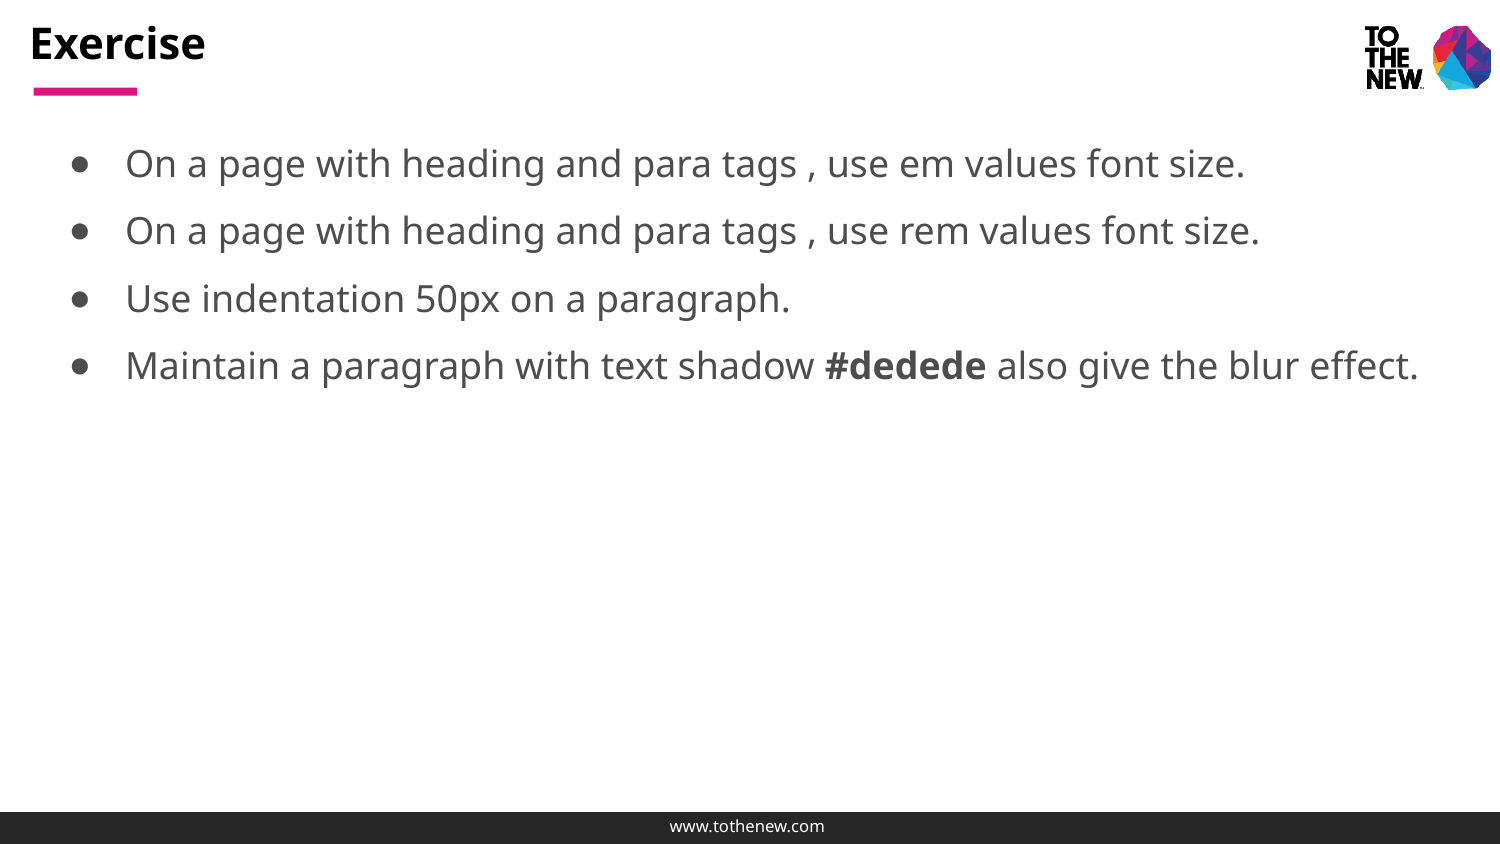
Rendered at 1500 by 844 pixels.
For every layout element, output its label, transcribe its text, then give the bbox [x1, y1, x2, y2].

list On a page with heading and para tags , use em values font size. On a page with heading and para tags , use rem values font size. Use indentation 50px on a paragraph. Maintain a paragraph with text shadow #dedede also give the blur effect. [35, 109, 1460, 781]
title Exercise [14, 14, 1350, 85]
picture [1350, 0, 1500, 116]
